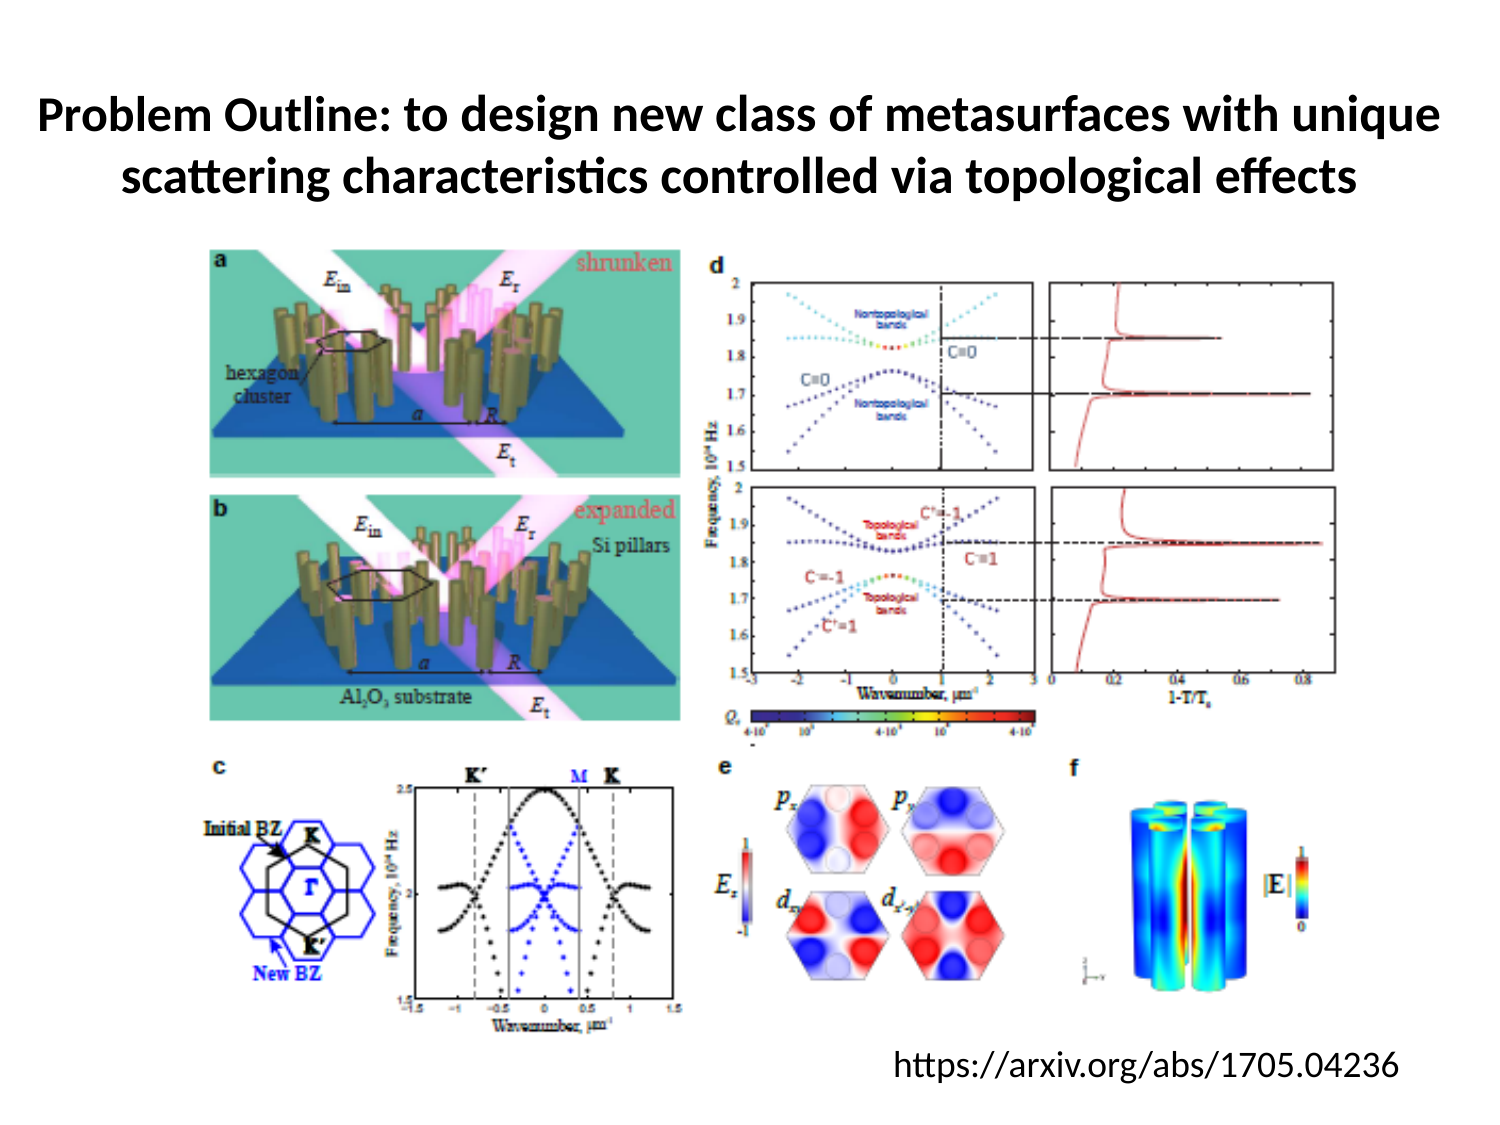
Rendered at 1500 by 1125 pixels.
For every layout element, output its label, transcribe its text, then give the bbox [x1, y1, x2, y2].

text_box https://arxiv.org/abs/1705.04236 [1379, 1032, 1415, 1093]
picture [157, 212, 1376, 1094]
title Problem Outline: to design new class of metasurfaces with unique scattering characteristics controlled via topological effects [2, 43, 1478, 241]
